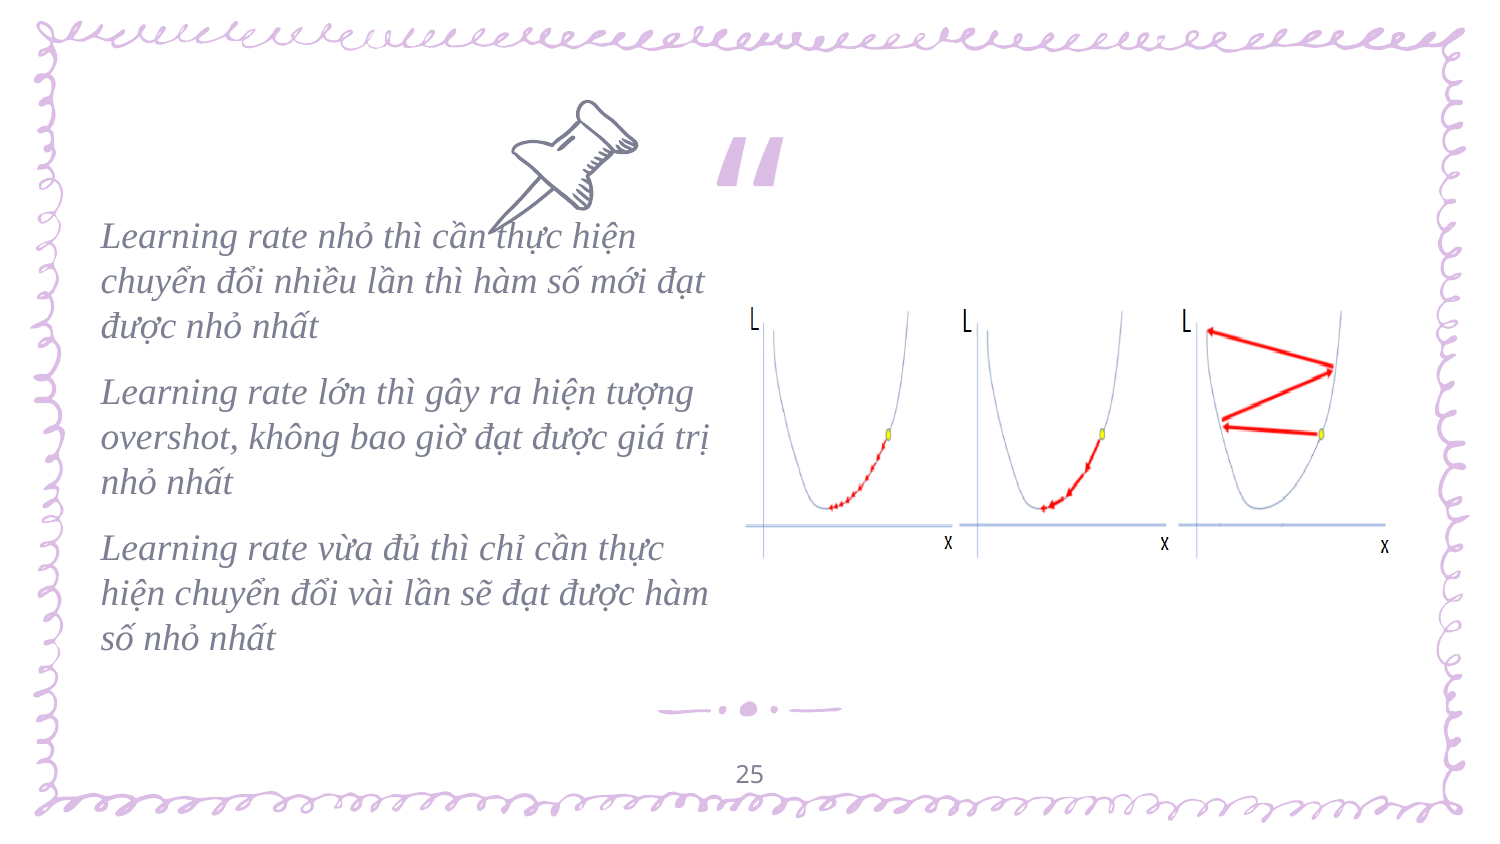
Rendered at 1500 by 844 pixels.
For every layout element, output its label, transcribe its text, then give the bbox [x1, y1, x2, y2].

list Learning rate nhỏ thì cần thực hiện chuyển đổi nhiều lần thì hàm số mới đạt được nhỏ nhất Learning rate lớn thì gây ra hiện tượng overshot, không bao giờ đạt được giá trị nhỏ nhất Learning rate vừa đủ thì chỉ cần thực hiện chuyển đổi vài lần sẽ đạt được hàm số nhỏ nhất [85, 196, 739, 698]
text_box [488, 99, 639, 235]
picture [720, 298, 1436, 566]
slide_number 25 [0, 741, 1500, 807]
